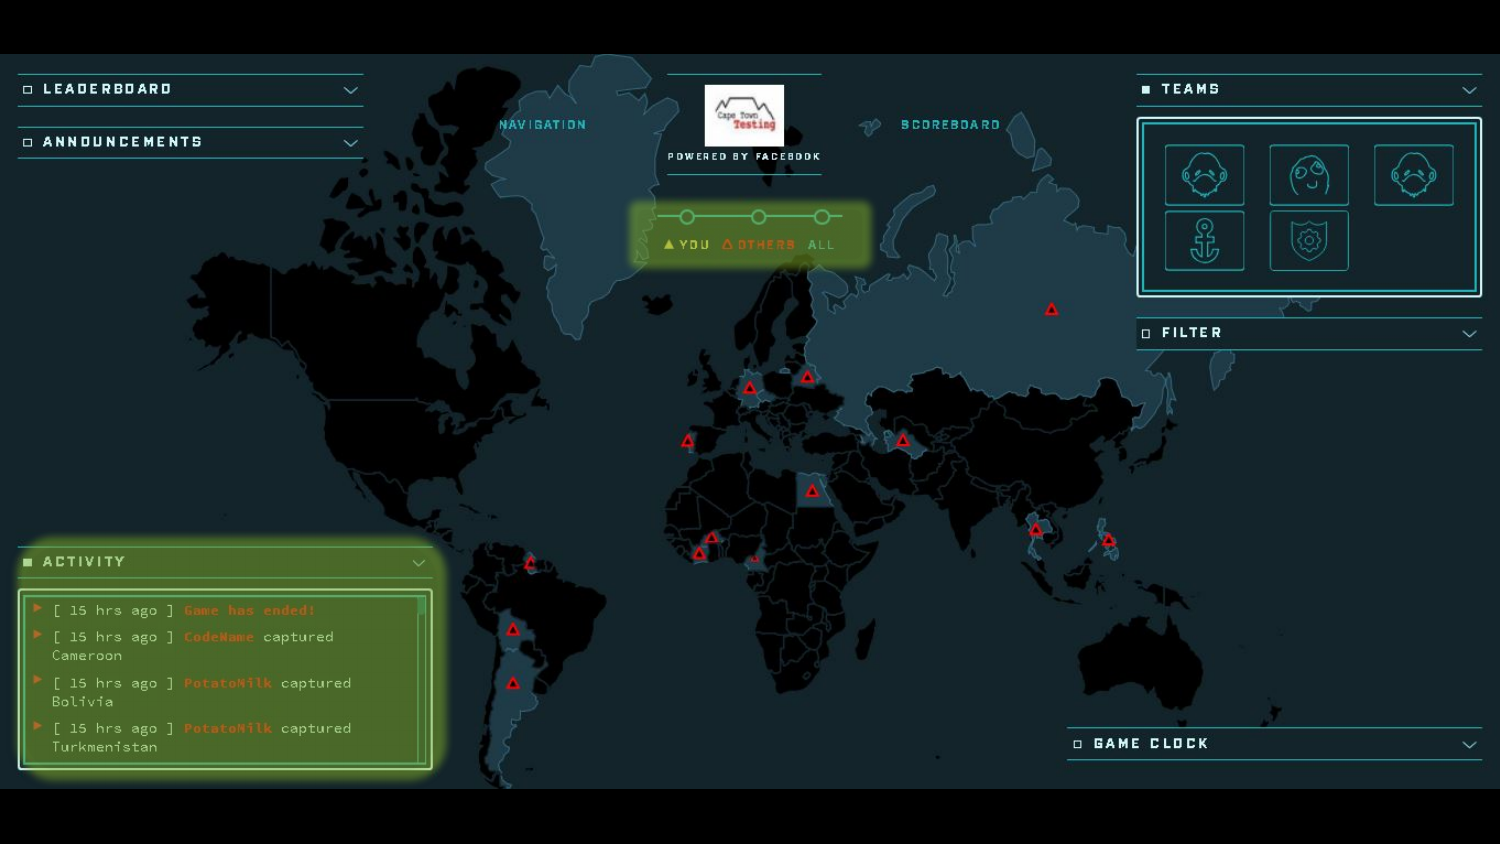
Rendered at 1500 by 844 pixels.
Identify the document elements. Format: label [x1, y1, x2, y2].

picture [0, 54, 1500, 789]
